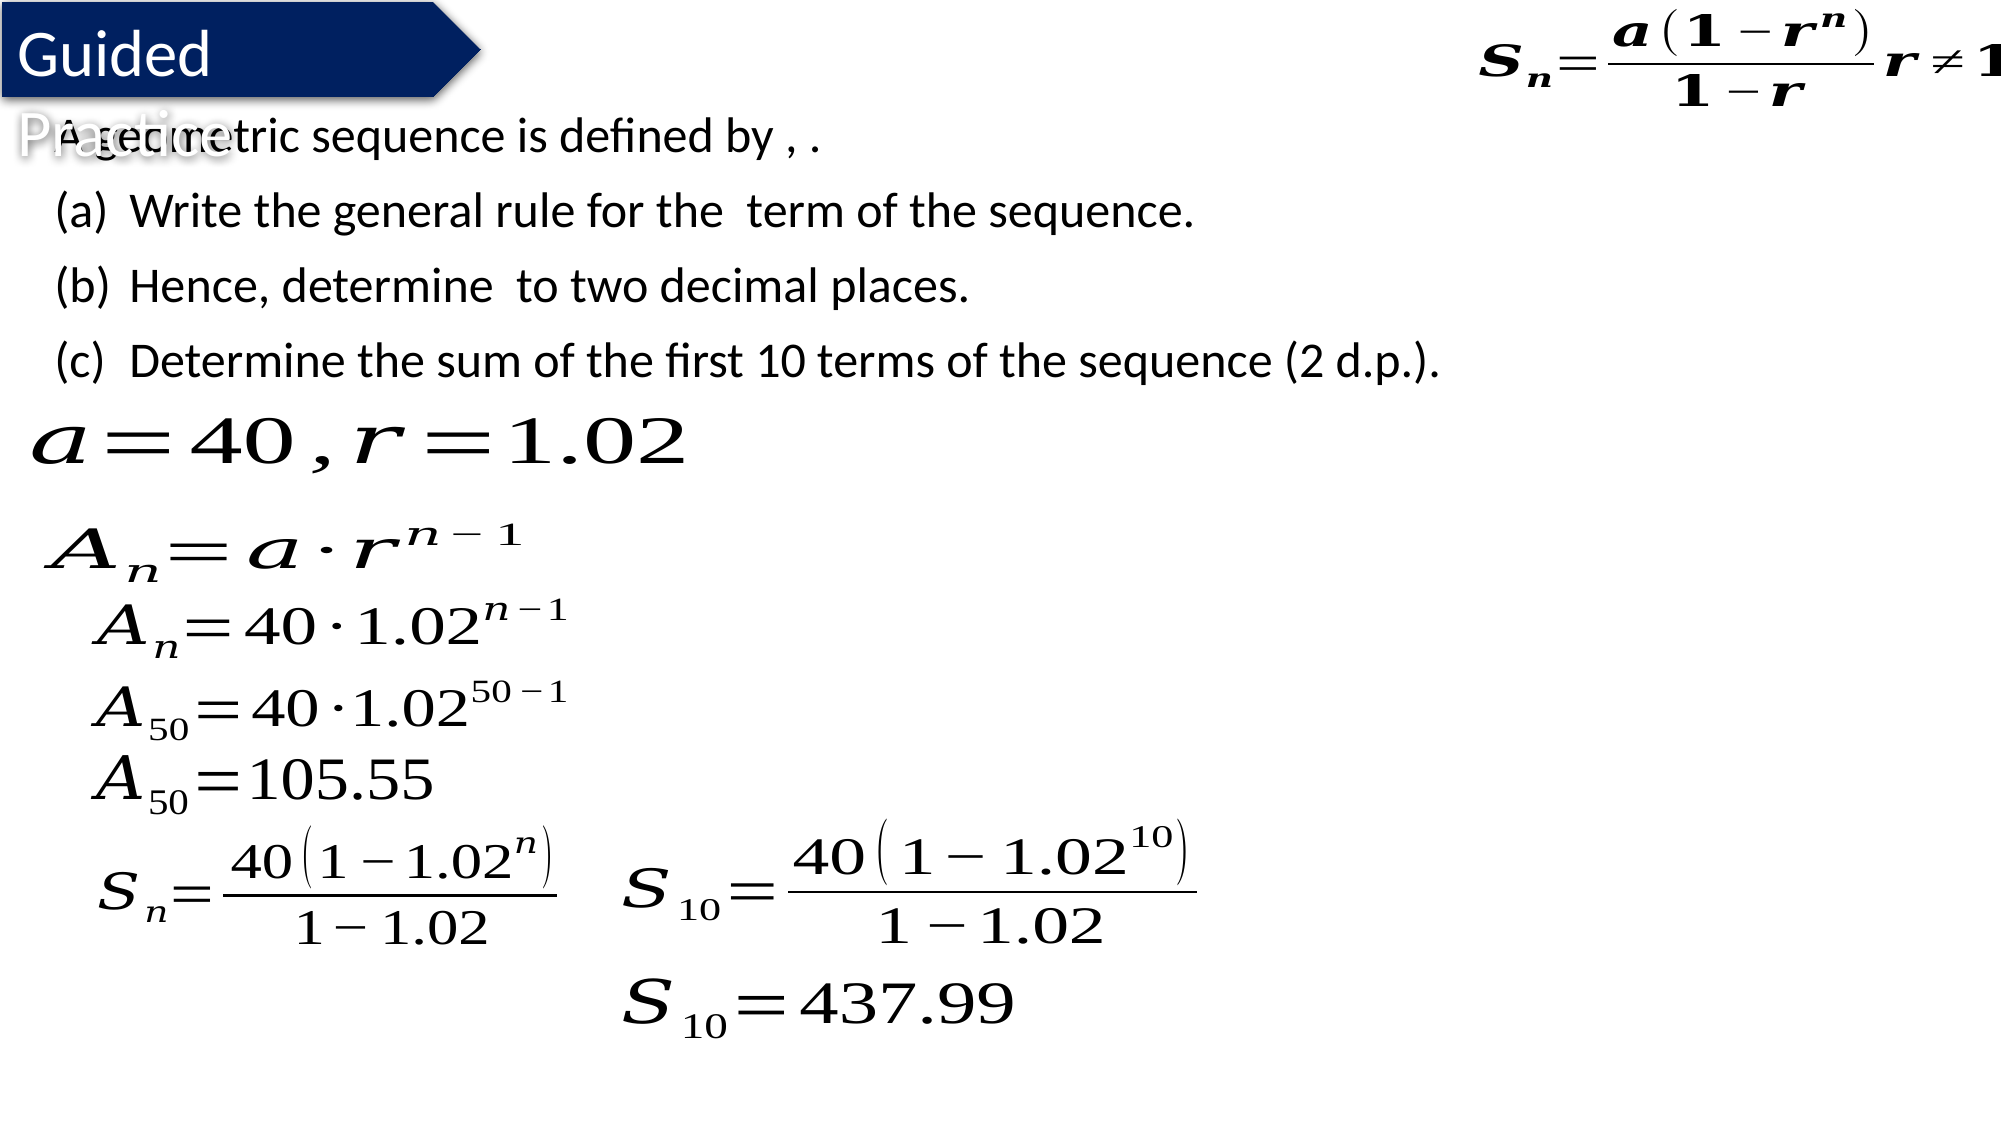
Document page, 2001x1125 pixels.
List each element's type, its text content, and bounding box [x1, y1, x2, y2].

text_box Guided Practice [2, 2, 481, 97]
